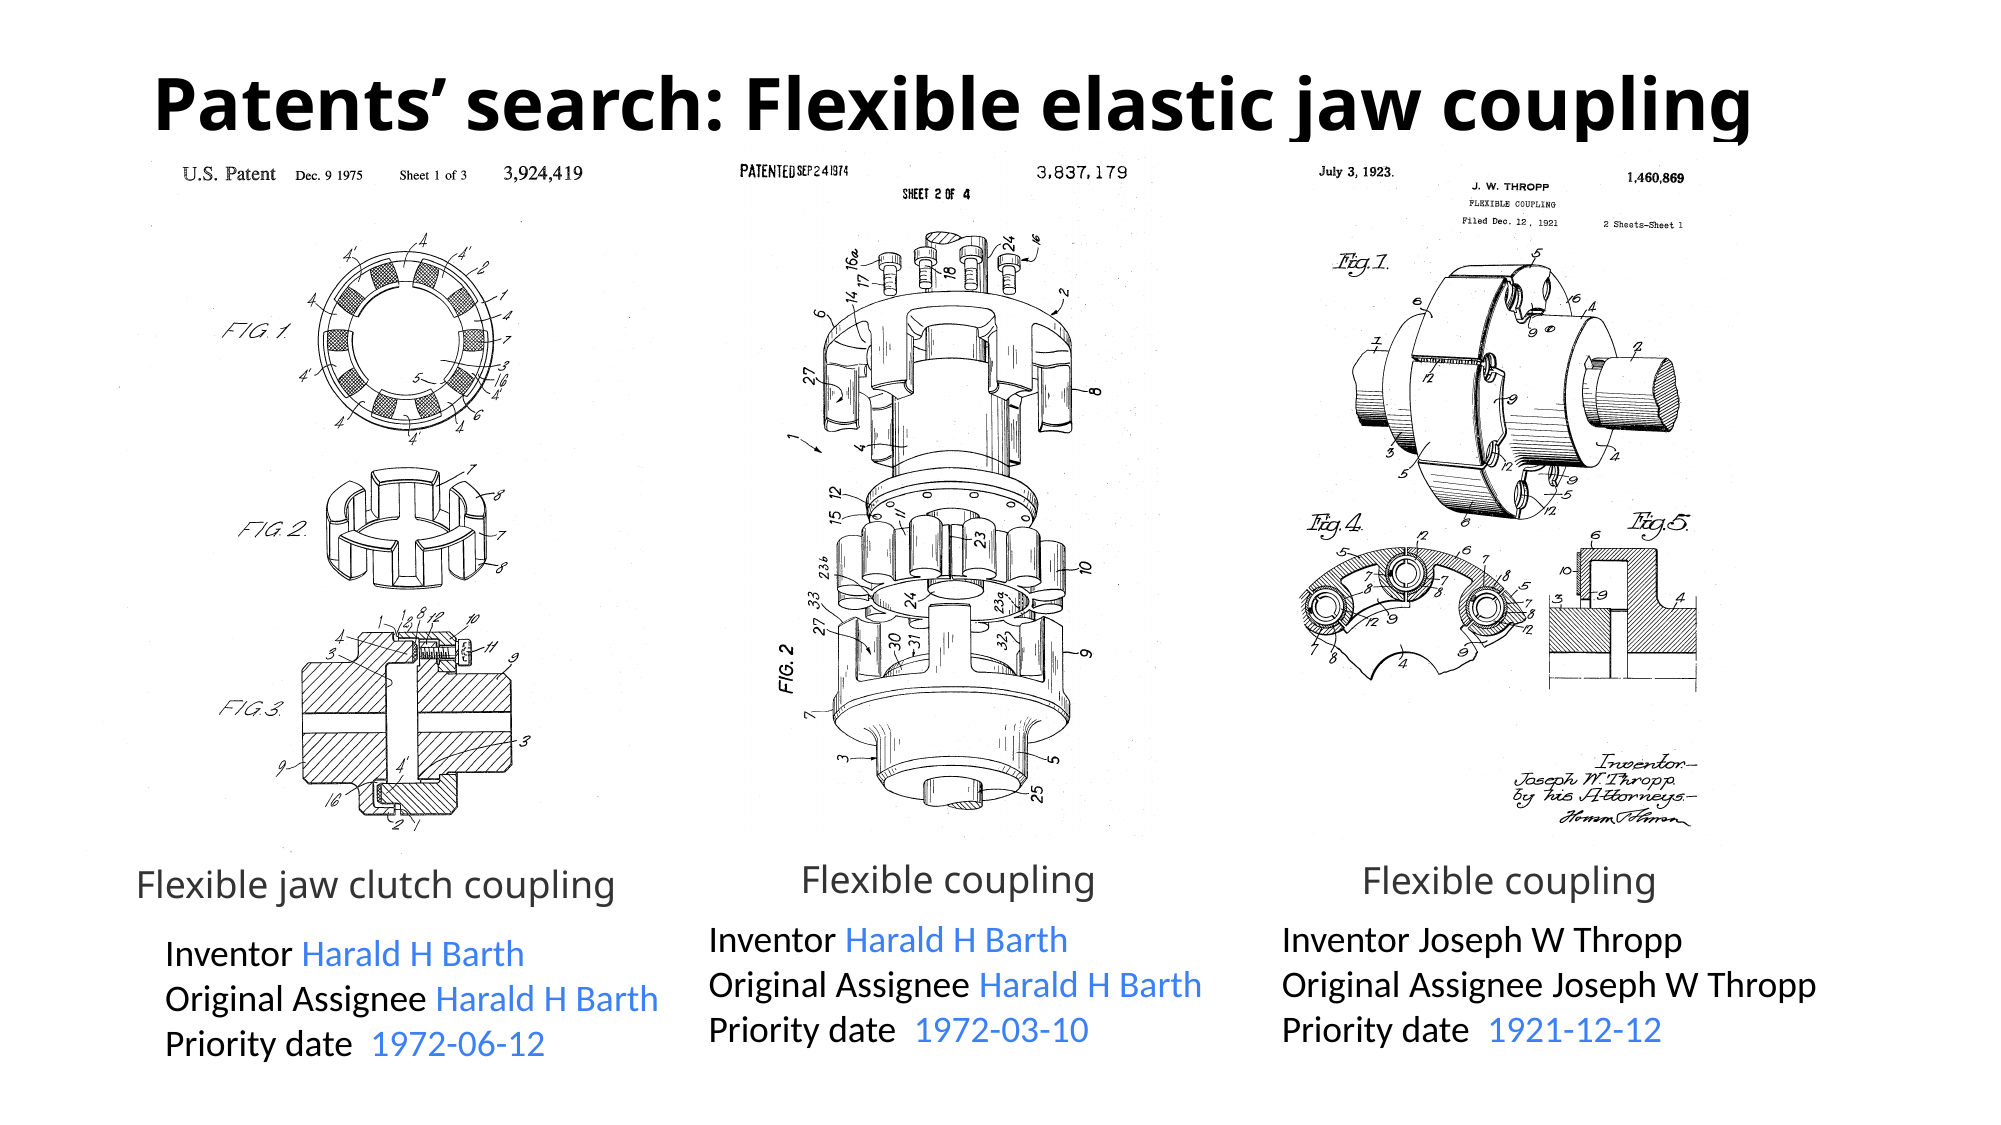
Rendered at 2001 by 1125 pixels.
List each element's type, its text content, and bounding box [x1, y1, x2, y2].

picture [1281, 142, 1738, 850]
text_box Flexible coupling [785, 849, 1121, 909]
text_box Flexible jaw clutch coupling [120, 854, 632, 913]
text_box Flexible coupling [1346, 850, 1682, 910]
text_box Inventor Joseph W Thropp Original Assignee Joseph W Thropp Priority date 1921-12-12 [1281, 915, 1862, 1051]
picture [83, 157, 670, 854]
text_box Inventor Harald H Barth Original Assignee Harald H Barth Priority date 1972-06-12 [165, 929, 670, 1065]
picture [701, 142, 1161, 839]
text_box Inventor Harald H Barth Original Assignee Harald H Barth Priority date 1972-03-10 [708, 914, 1213, 1050]
title Patents’ search: Flexible elastic jaw coupling [137, 59, 1863, 155]
